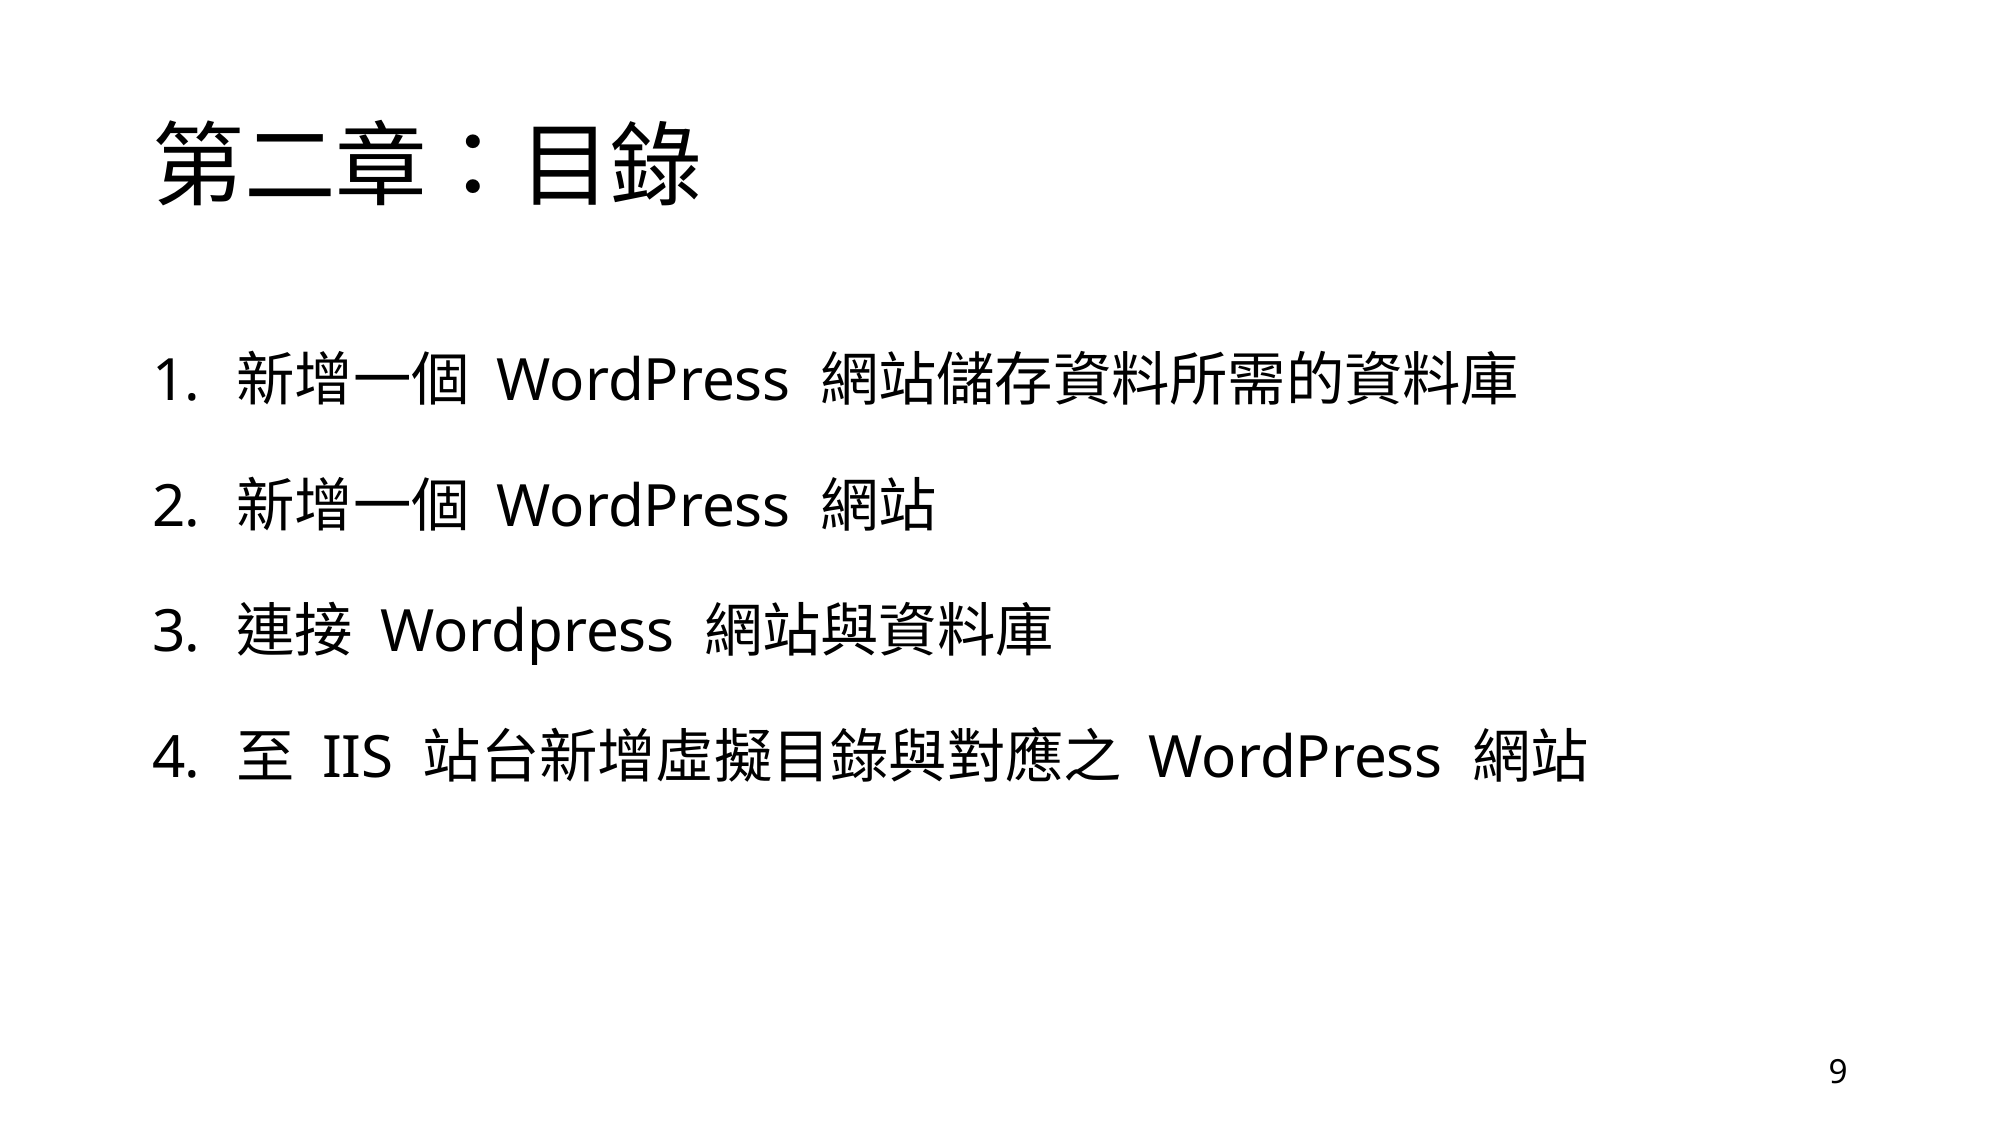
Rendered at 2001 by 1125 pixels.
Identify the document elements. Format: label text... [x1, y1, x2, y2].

list 新增一個 WordPress 網站儲存資料所需的資料庫 新增一個 WordPress 網站 連接 Wordpress 網站與資料庫 至 IIS 站台新增虛擬目錄與對應之 WordPress 網站 [137, 299, 1863, 1014]
title 第二章：目錄 [137, 59, 1863, 278]
slide_number 9 [1412, 1042, 1863, 1103]
